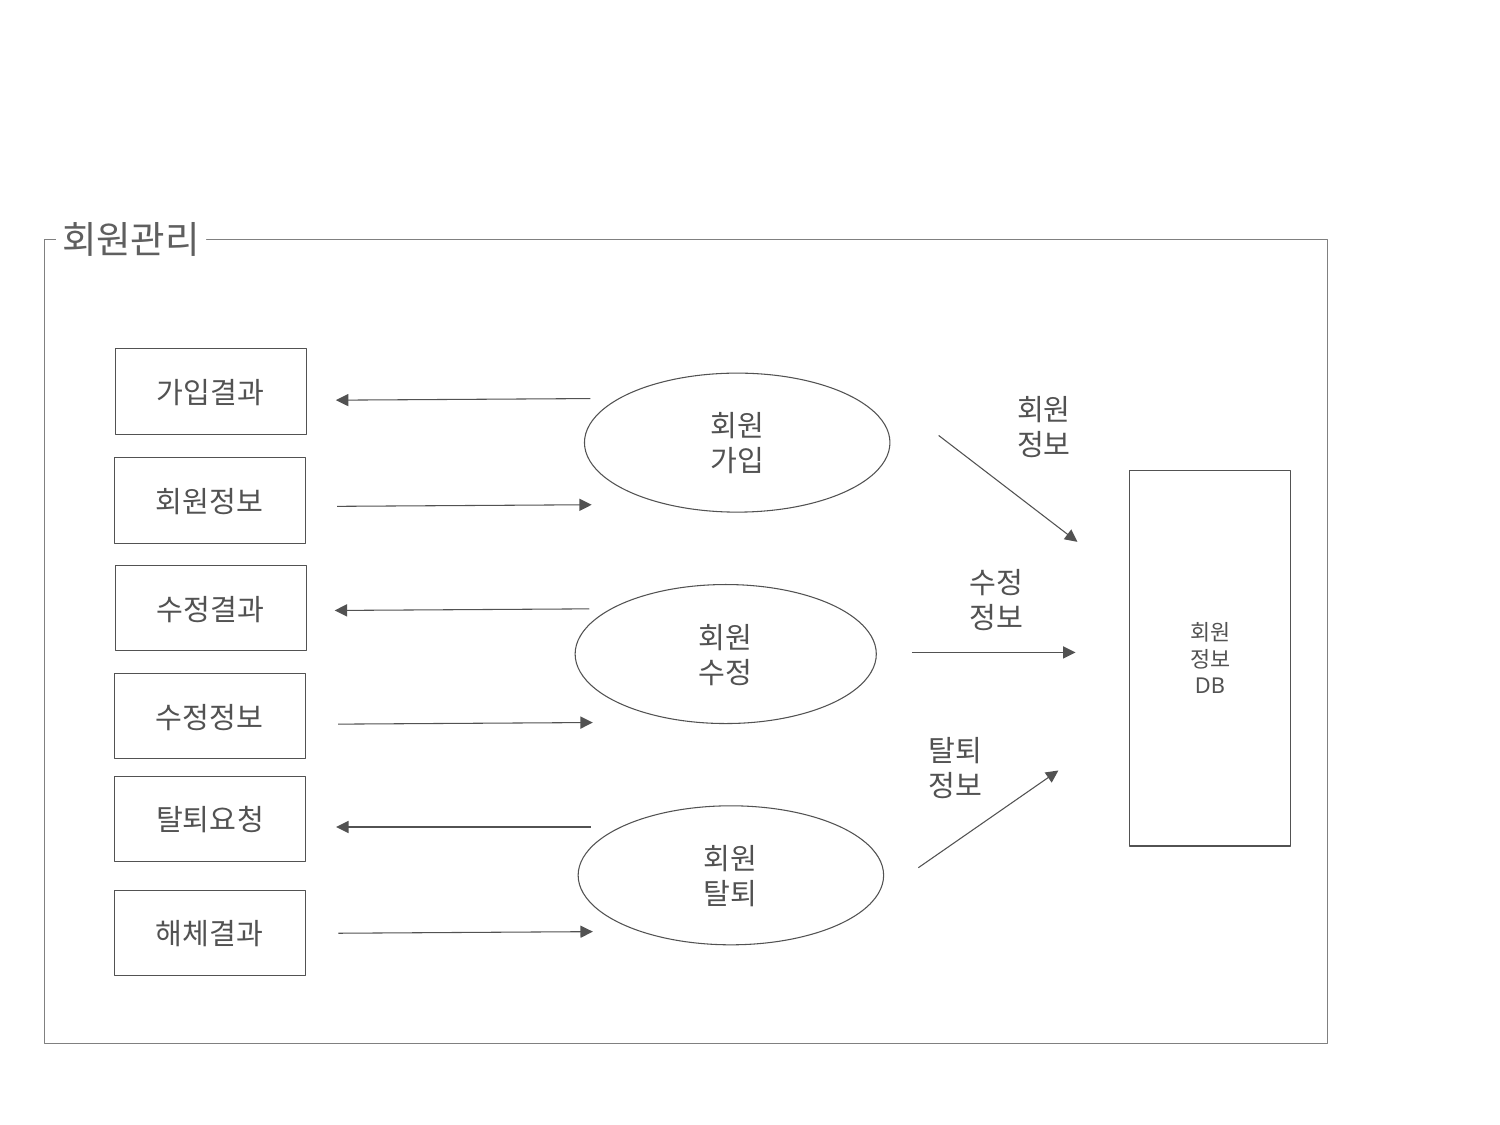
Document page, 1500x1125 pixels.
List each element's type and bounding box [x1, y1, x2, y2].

text_box [44, 214, 1328, 1044]
